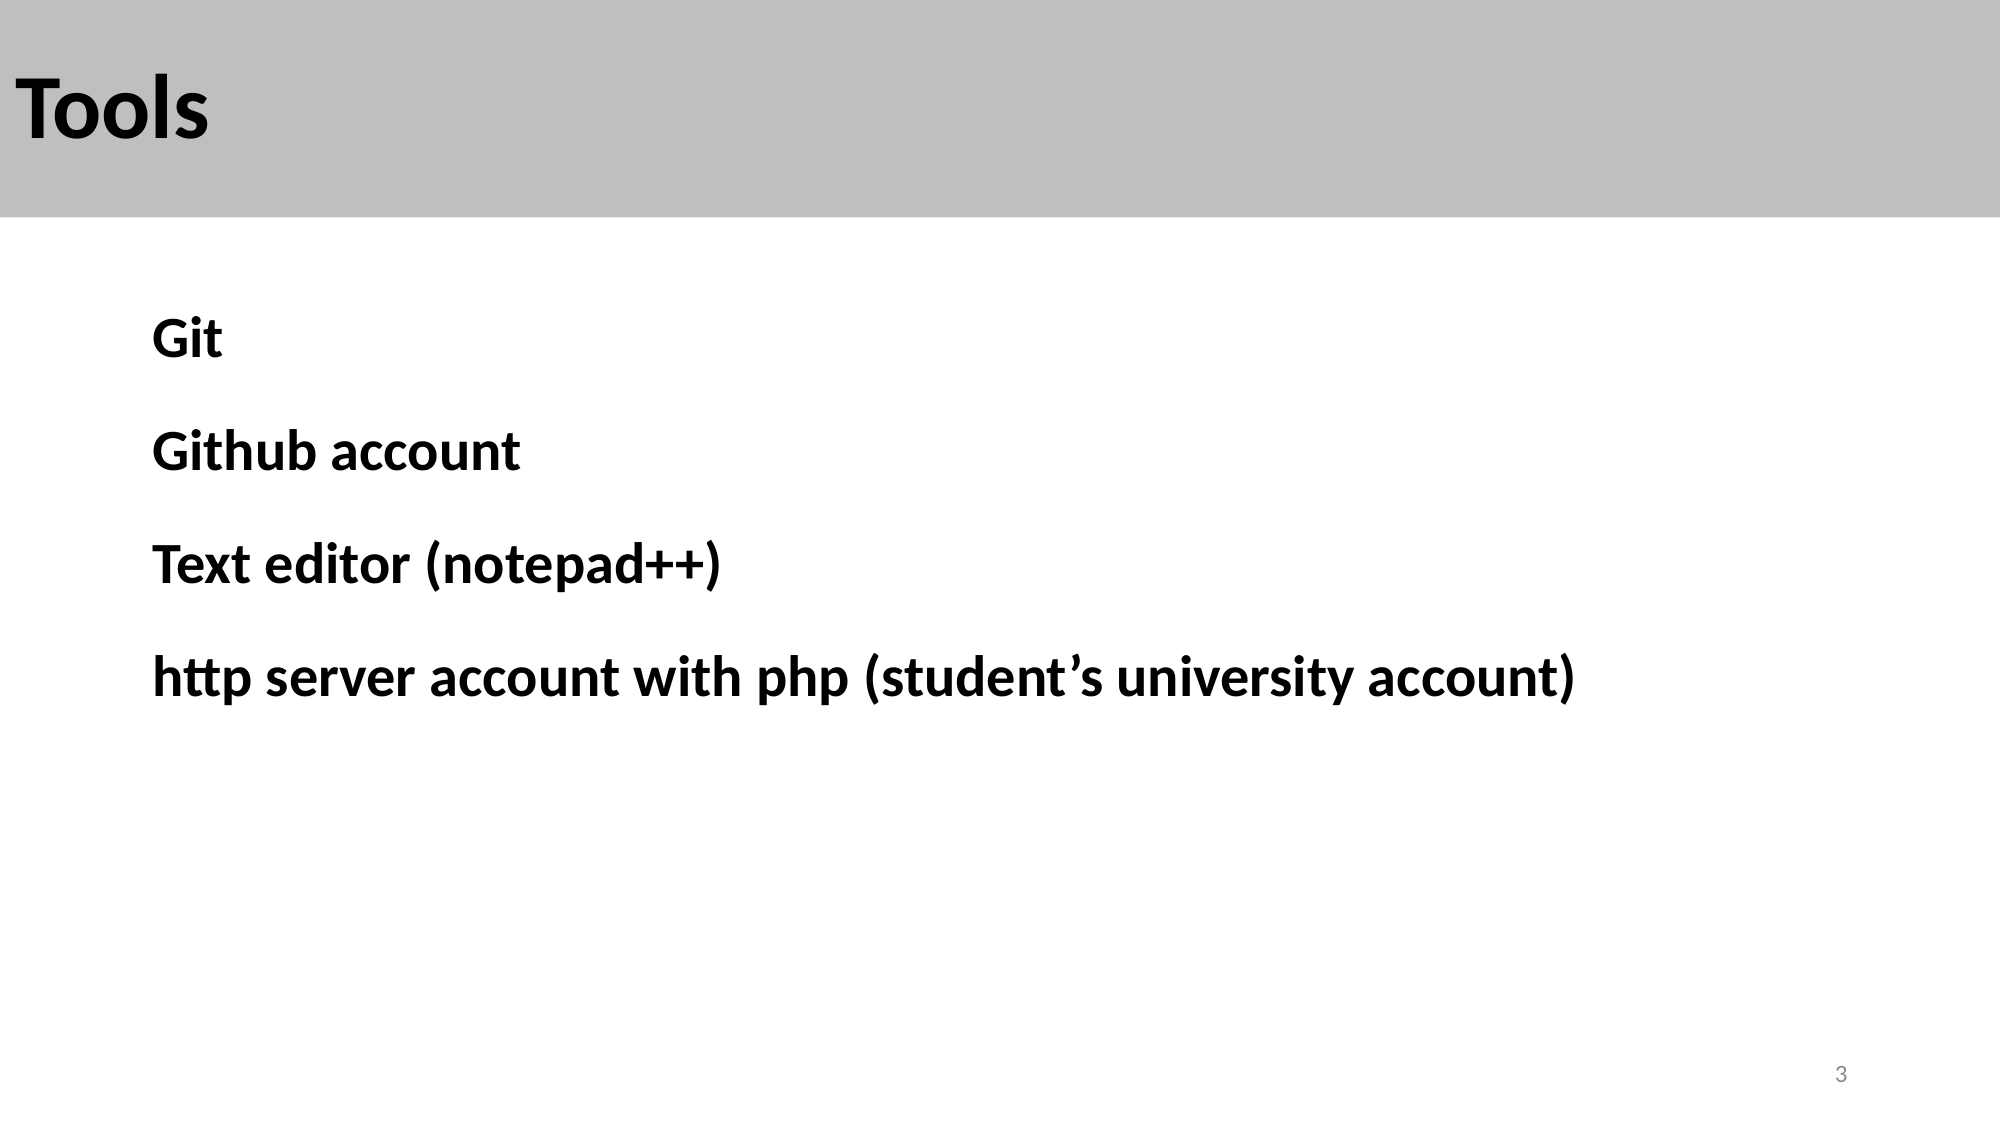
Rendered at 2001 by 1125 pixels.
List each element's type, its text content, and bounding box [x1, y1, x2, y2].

slide_number 3 [1412, 1042, 1863, 1103]
list Git Github account Text editor (notepad++) http server account with php (student’s university account) [137, 299, 1863, 1014]
title Tools [0, 0, 2000, 218]
